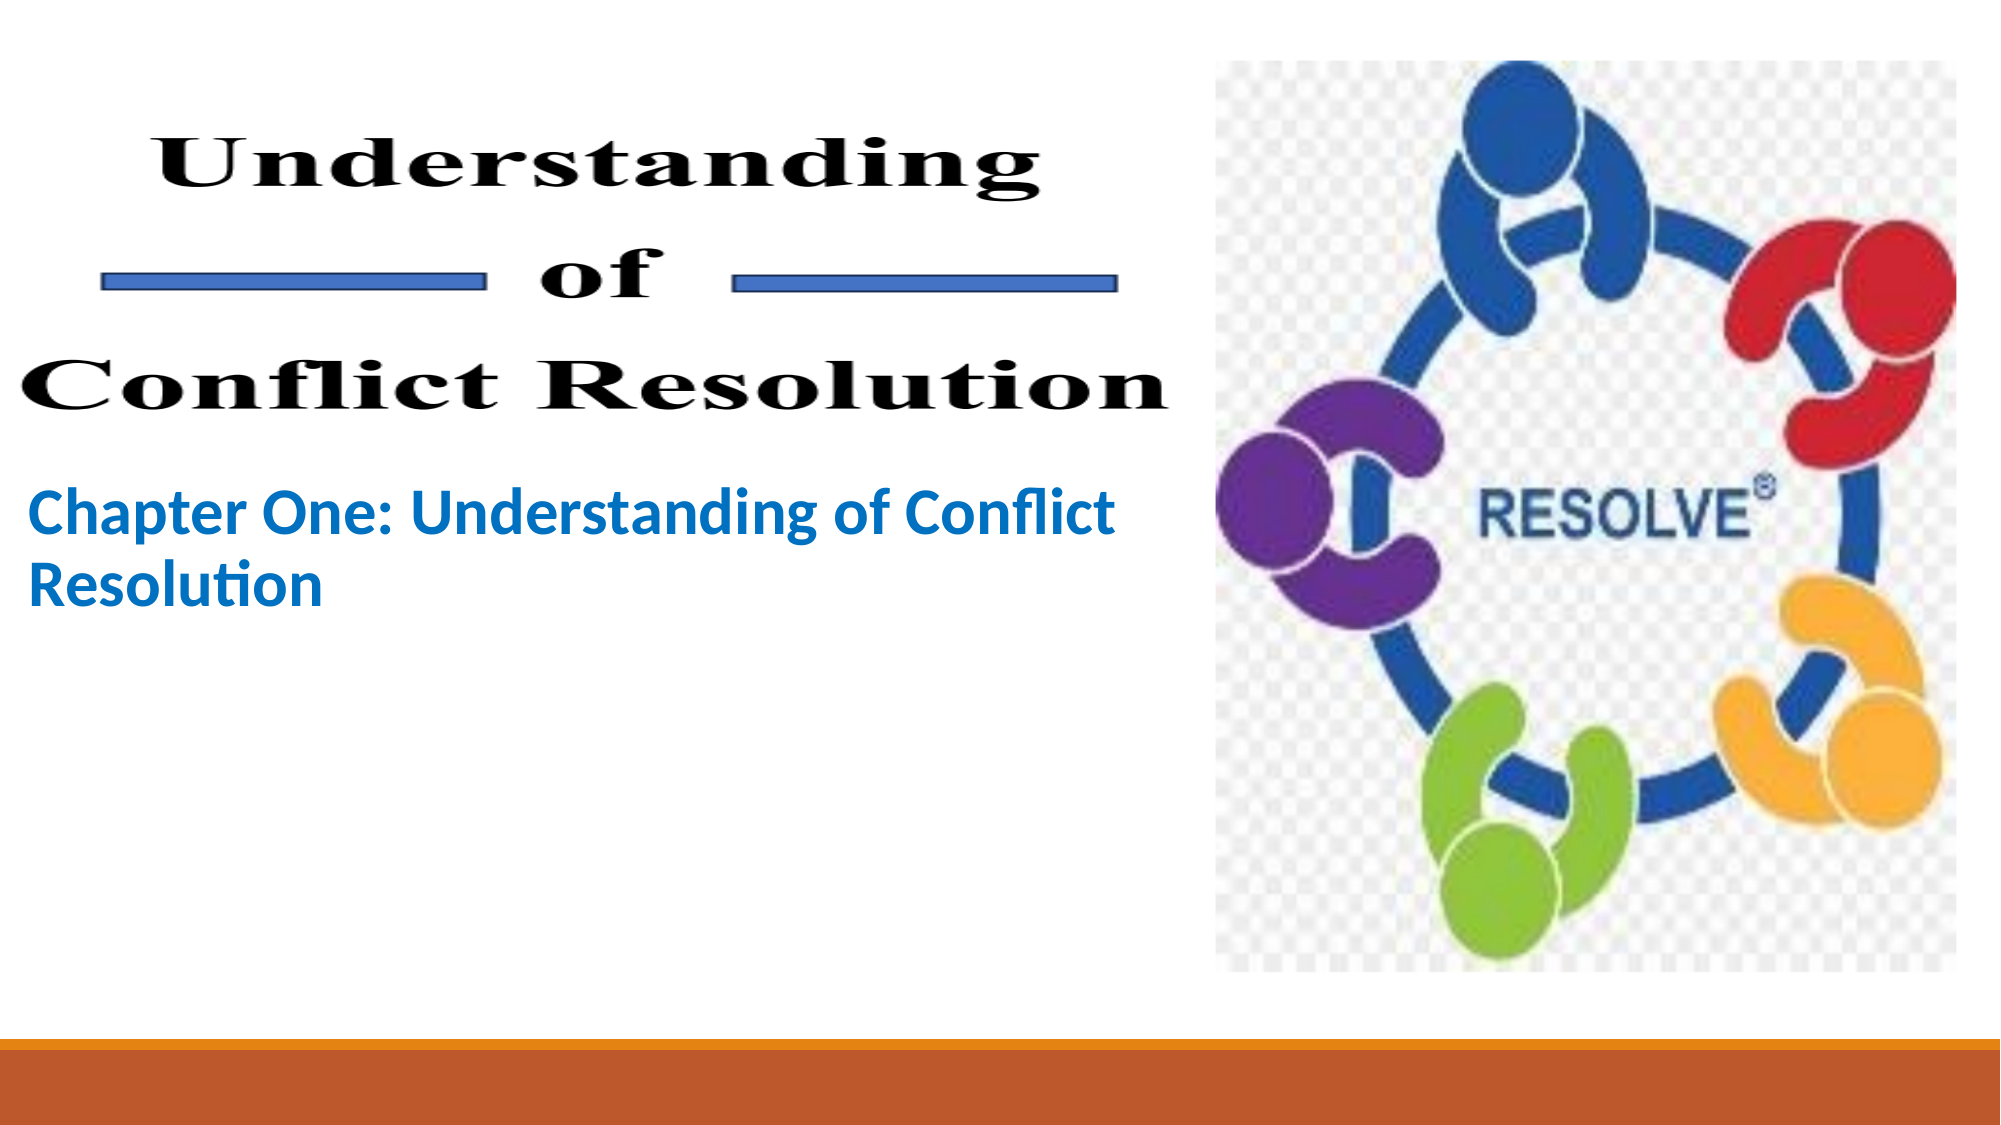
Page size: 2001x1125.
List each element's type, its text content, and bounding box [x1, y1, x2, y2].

list Chapter One: Understanding of Conflict Resolution [13, 469, 1191, 963]
picture [13, 27, 2000, 977]
